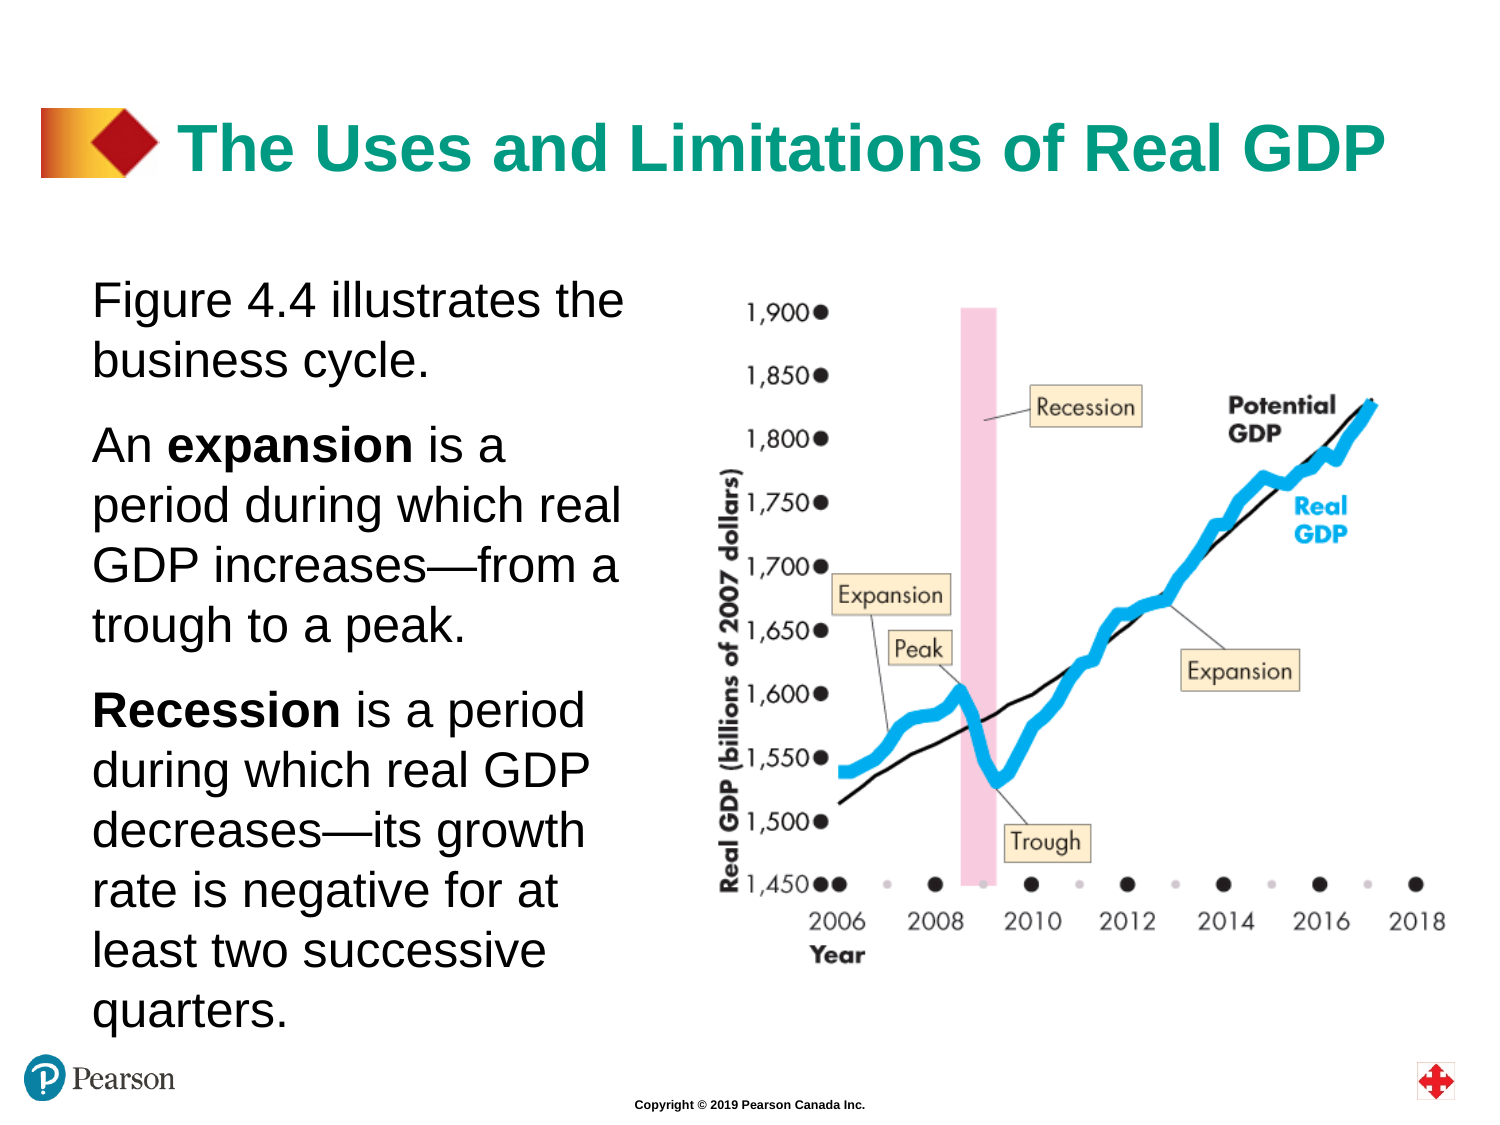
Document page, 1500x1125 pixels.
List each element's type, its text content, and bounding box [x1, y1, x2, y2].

picture [41, 108, 160, 178]
list Figure 4.4 illustrates the business cycle. An expansion is a period during which real GDP increases—from a trough to a peak. Recession is a period during which real GDP decreases—its growth rate is negative for at least two successive quarters. [59, 259, 663, 1044]
picture [24, 1087, 34, 1101]
title The Uses and Limitations of Real GDP [162, 17, 1425, 273]
picture [33, 1064, 58, 1089]
picture [24, 1054, 41, 1072]
picture [50, 1054, 175, 1101]
picture [1417, 1062, 1455, 1100]
picture [709, 297, 1450, 972]
